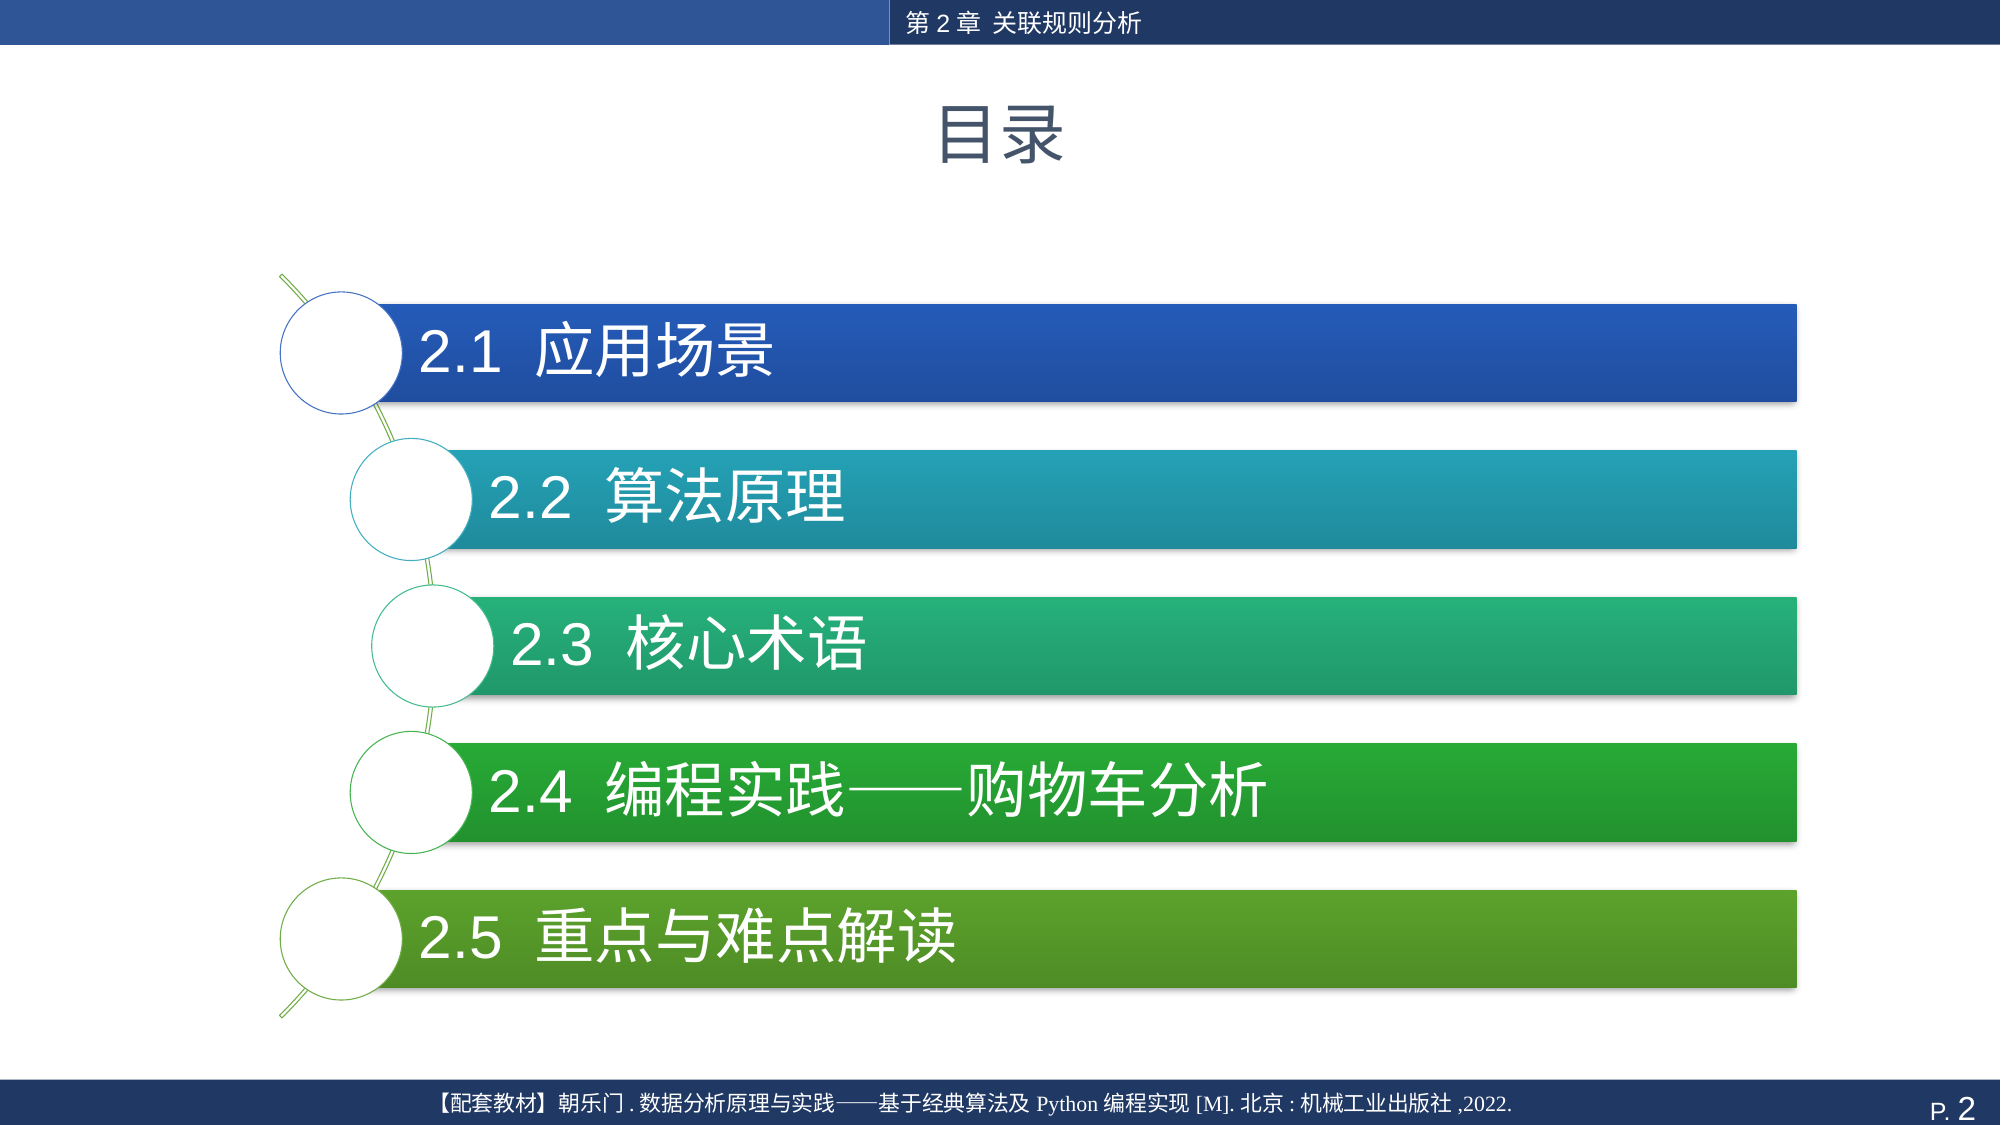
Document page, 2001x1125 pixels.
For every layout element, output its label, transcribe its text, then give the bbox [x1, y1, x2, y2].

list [267, 255, 1808, 1037]
title 目录 [64, 64, 1934, 200]
list 第2章 关联规则分析 [890, 0, 1828, 43]
